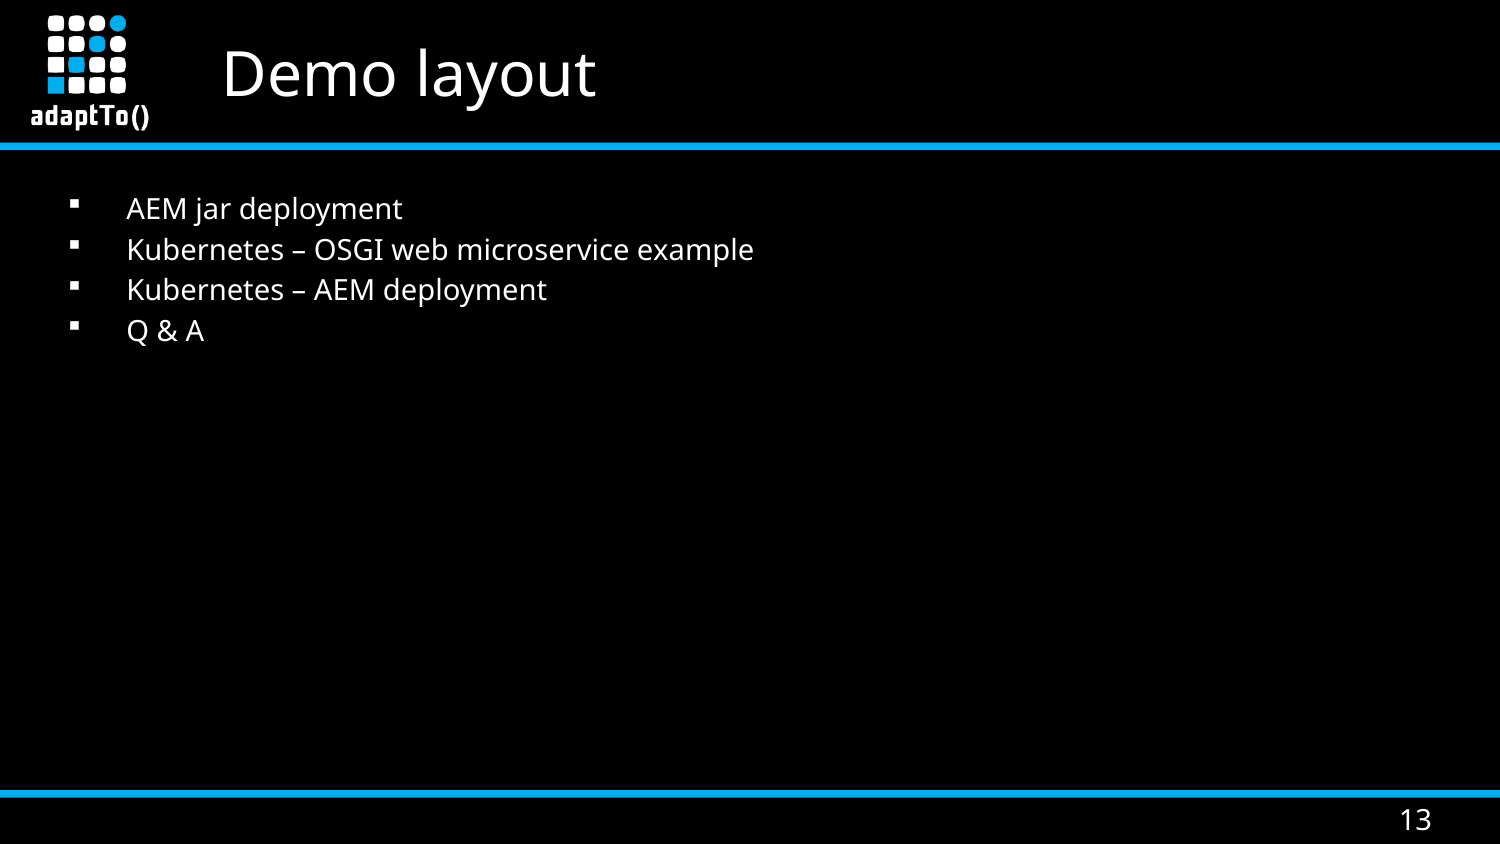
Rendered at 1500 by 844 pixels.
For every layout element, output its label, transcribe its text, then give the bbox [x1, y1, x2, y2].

title Demo layout [206, 14, 1447, 130]
slide_number 13 [1198, 793, 1447, 827]
list AEM jar deployment Kubernetes – OSGI web microservice example Kubernetes – AEM deployment Q & A [53, 182, 1447, 777]
picture [29, 11, 150, 132]
